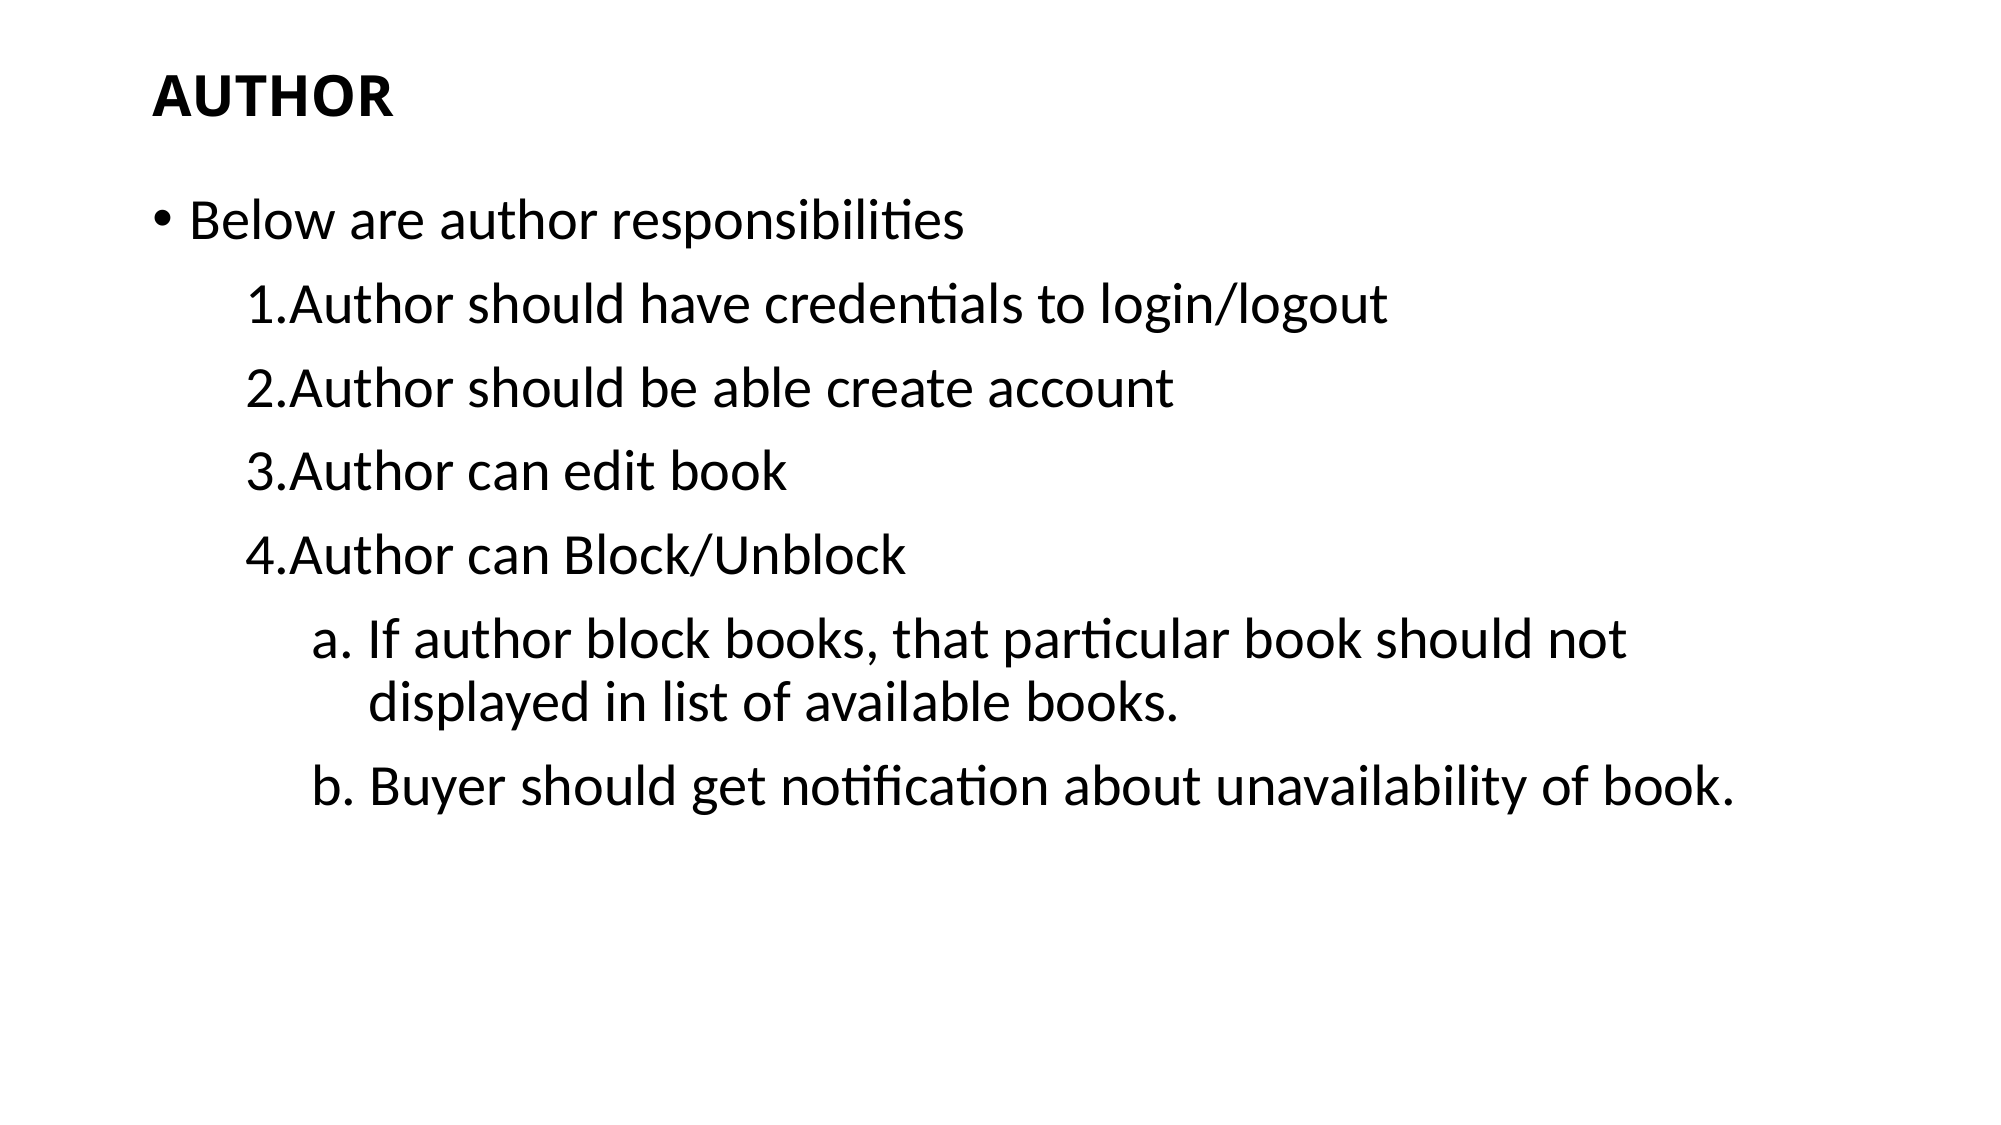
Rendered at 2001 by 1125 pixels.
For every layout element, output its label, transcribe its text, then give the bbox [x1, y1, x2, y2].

list Below are author responsibilities 1.Author should have credentials to login/logout 2.Author should be able create account 3.Author can edit book 4.Author can Block/Unblock a. If author block books, that particular book should not displayed in list of available books. b. Buyer should get notification about unavailability of book. [137, 181, 1863, 1014]
title AUTHOR [137, 59, 1863, 137]
